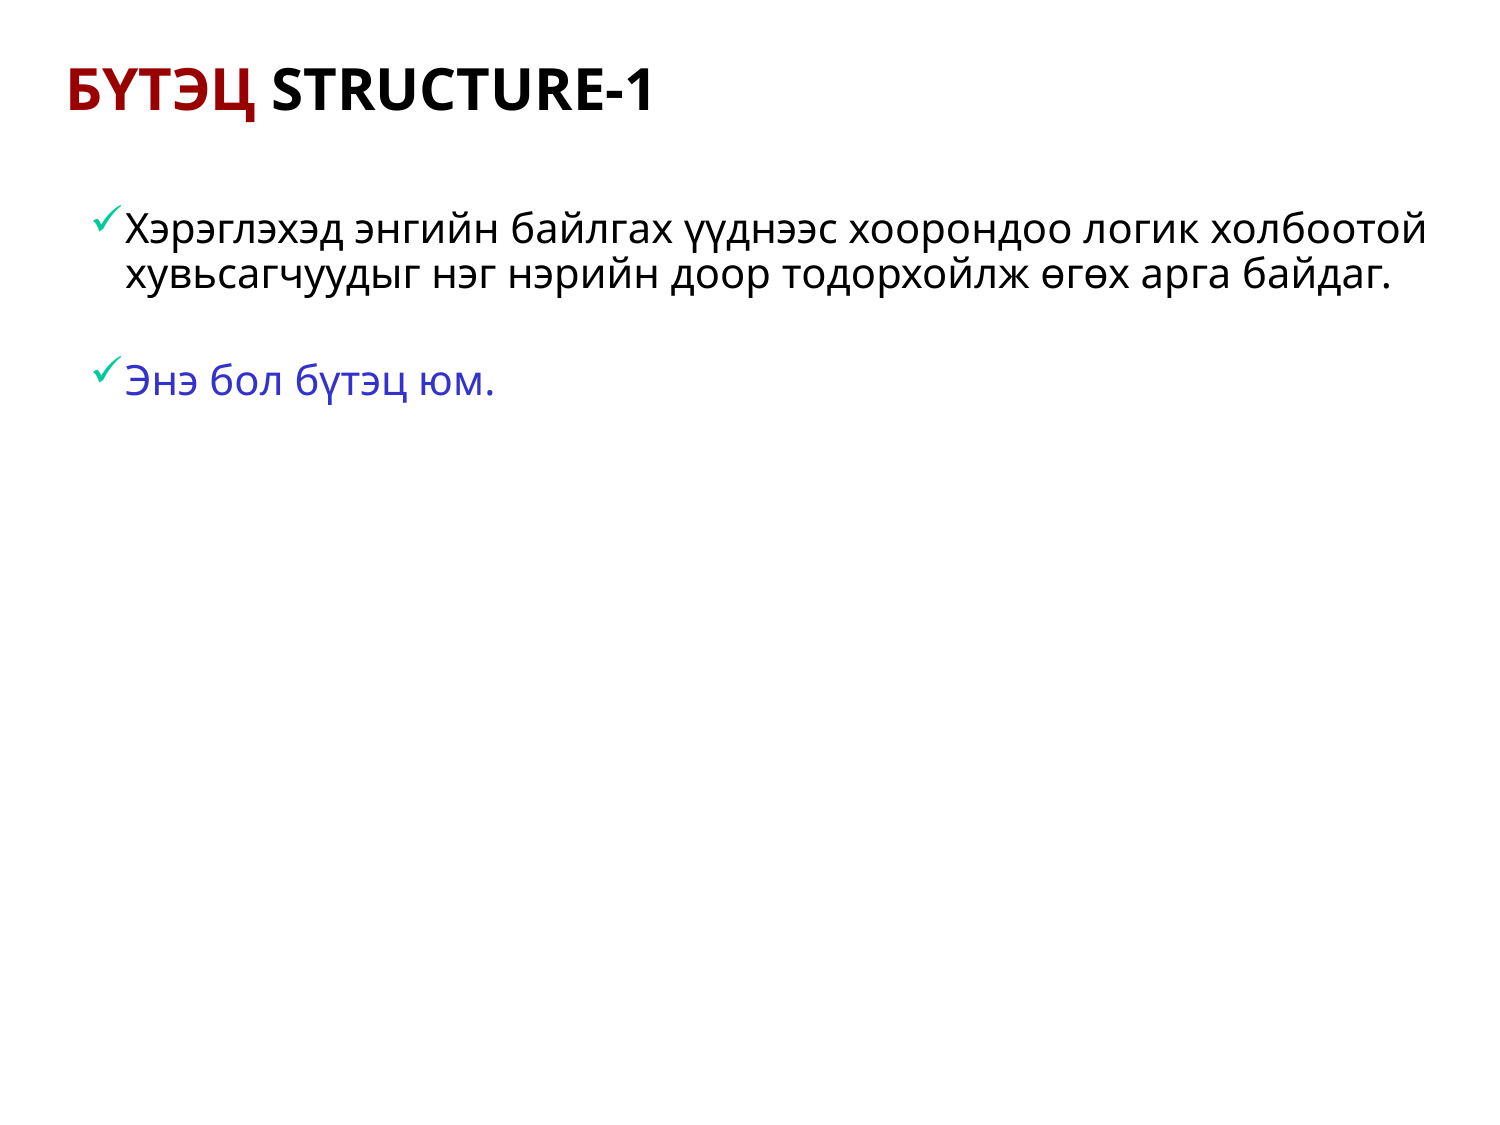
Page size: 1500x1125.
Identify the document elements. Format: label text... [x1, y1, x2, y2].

title БҮТЭЦ STRUCTURE-1 [50, 50, 1463, 125]
text_box Хэрэглэхэд энгийн байлгах үүднээс хоорондоо логик холбоотой хувьсагчуудыг нэг нэрийн доор тодорхойлж өгөх арга байдаг. Энэ бол бүтэц юм. [75, 200, 1450, 325]
